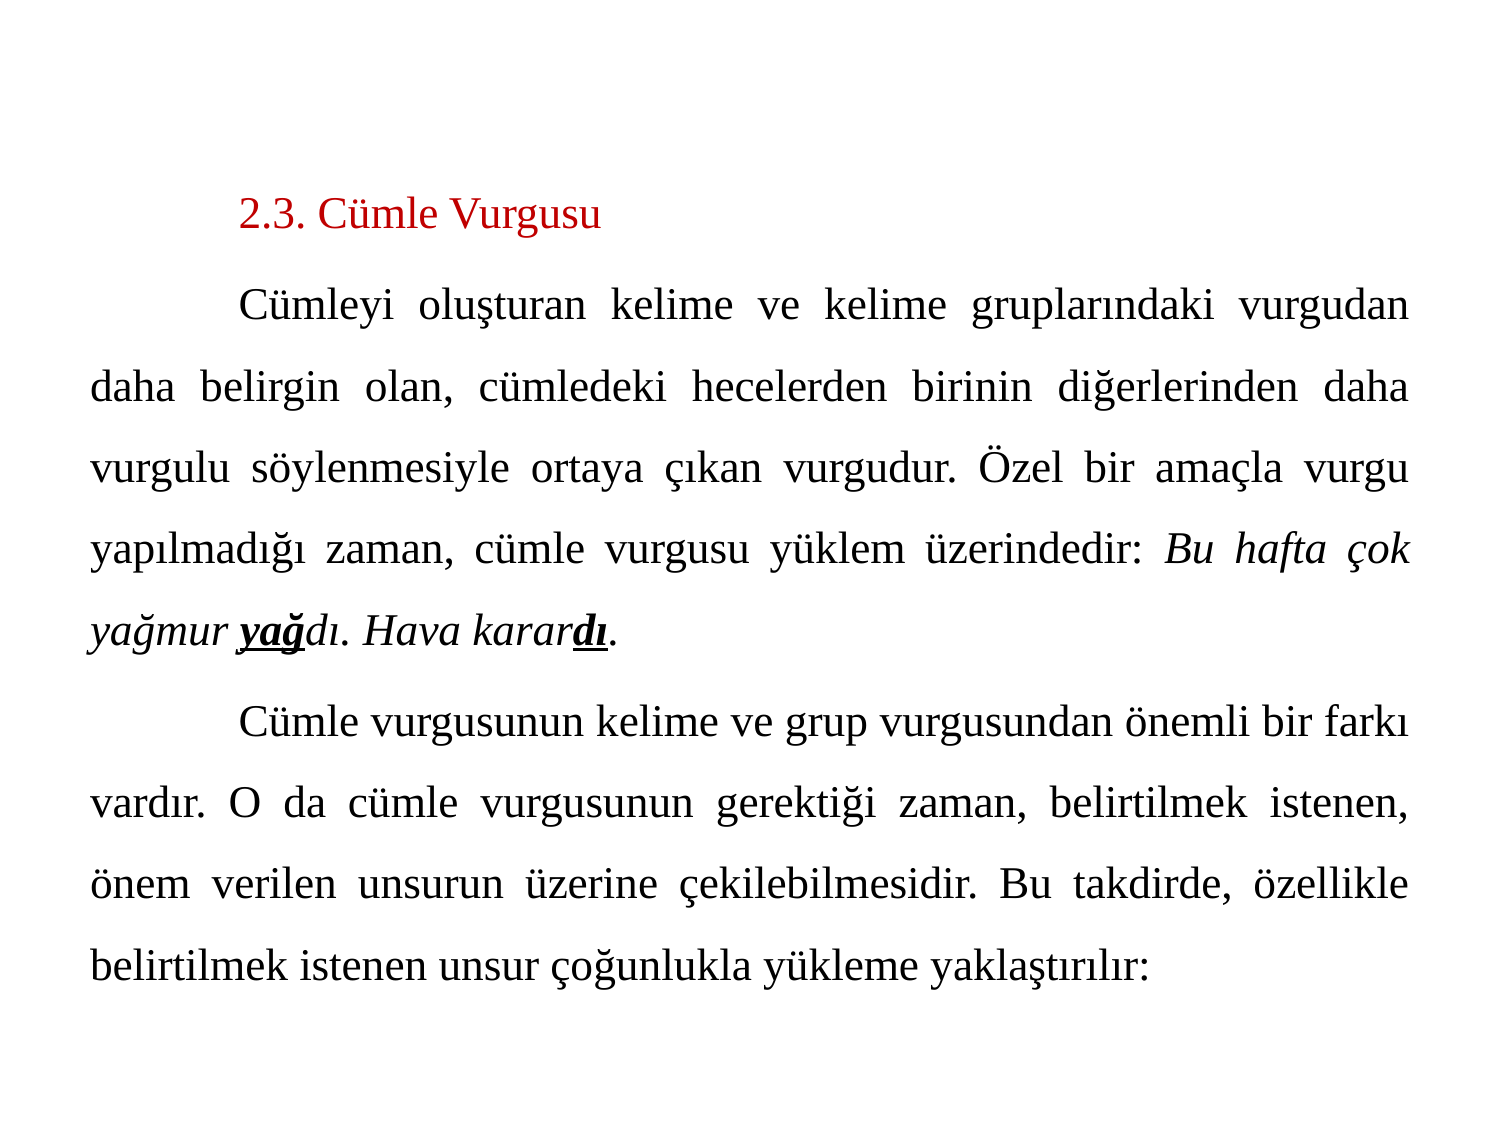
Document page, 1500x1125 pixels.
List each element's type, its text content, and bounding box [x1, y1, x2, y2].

list 2.3. Cümle Vurgusu Cümleyi oluşturan kelime ve kelime gruplarındaki vurgudan daha belirgin olan, cümledeki hecelerden birinin diğerlerinden daha vurgulu söylenmesiyle ortaya çıkan vurgudur. Özel bir amaçla vurgu yapılmadığı zaman, cümle vurgusu yüklem üzerindedir: Bu hafta çok yağmur yağdı. Hava karardı. Cümle vurgusunun kelime ve grup vurgusundan önemli bir farkı vardır. O da cümle vurgusunun gerektiği zaman, belirtilmek istenen, önem verilen unsurun üzerine çekilebilmesidir. Bu takdirde, özellikle belirtilmek istenen unsur çoğunlukla yükleme yaklaştırılır: [75, 149, 1425, 1005]
